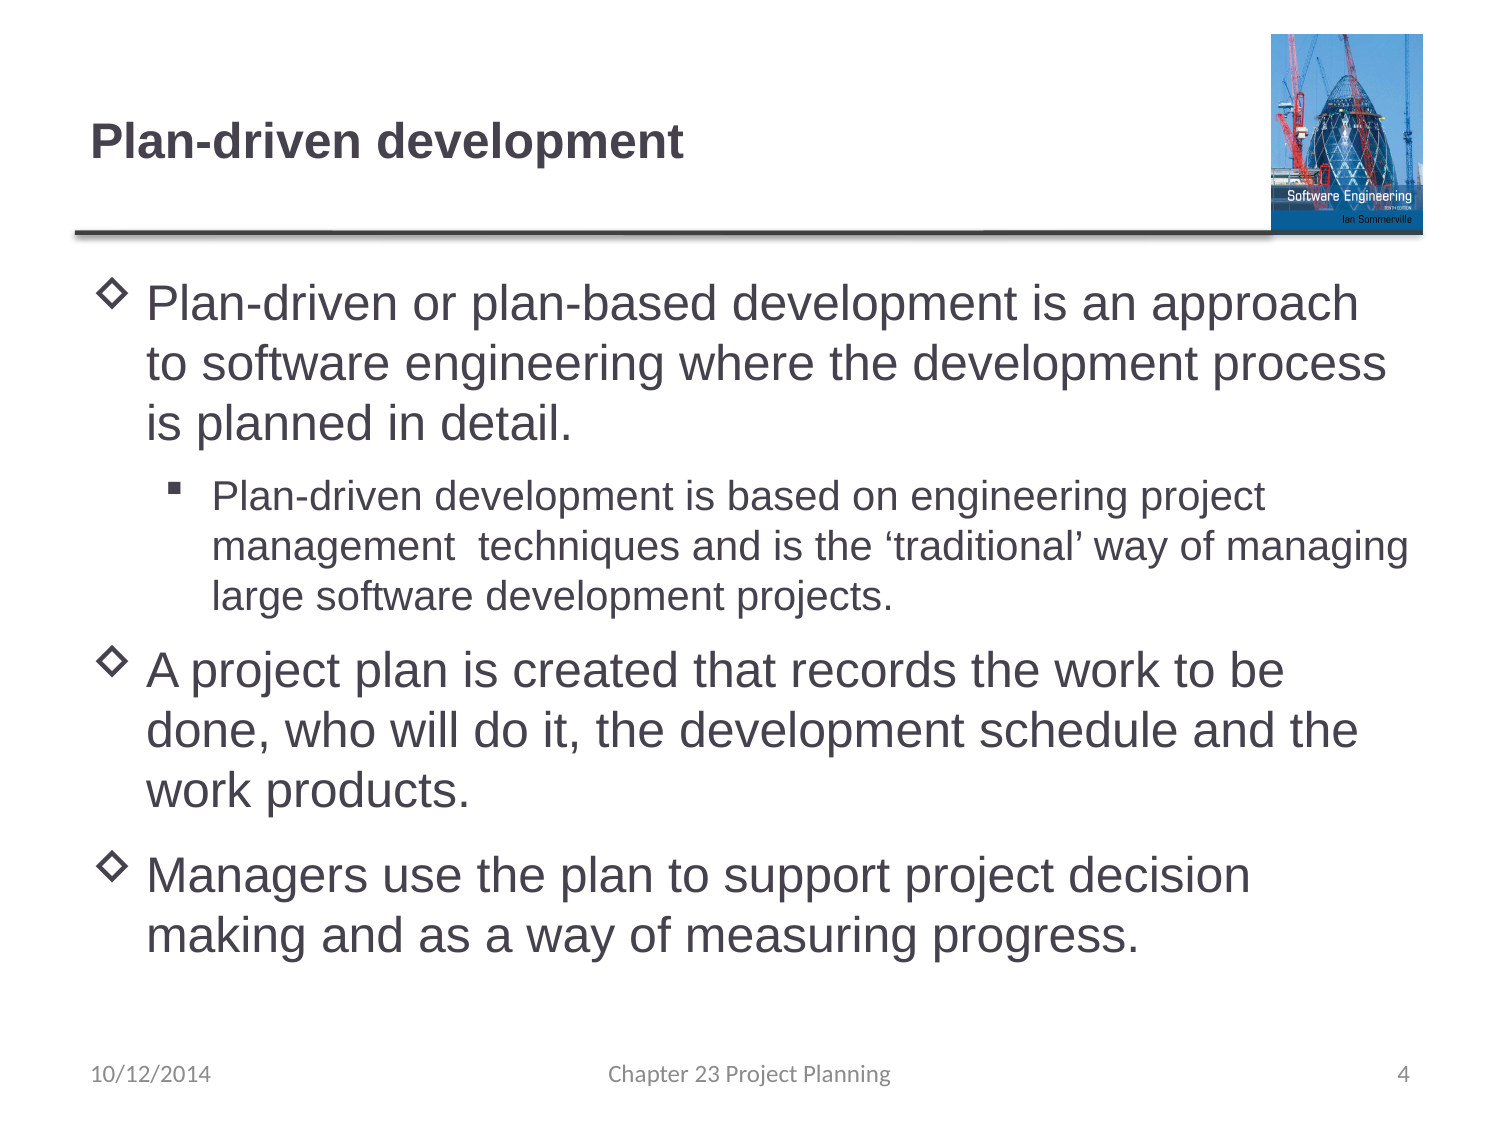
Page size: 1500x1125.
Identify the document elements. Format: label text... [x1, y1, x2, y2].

slide_number 4 [1074, 1042, 1425, 1103]
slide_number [75, 1042, 425, 1103]
list Plan-driven or plan-based development is an approach to software engineering where the development process is planned in detail. Plan-driven development is based on engineering project management techniques and is the ‘traditional’ way of managing large software development projects. A project plan is created that records the work to be done, who will do it, the development schedule and the work products. Managers use the plan to support project decision making and as a way of measuring progress. [75, 262, 1425, 1005]
title Plan-driven development [74, 44, 1272, 233]
picture [1271, 34, 1423, 230]
footer Chapter 23 Project Planning [512, 1042, 988, 1103]
